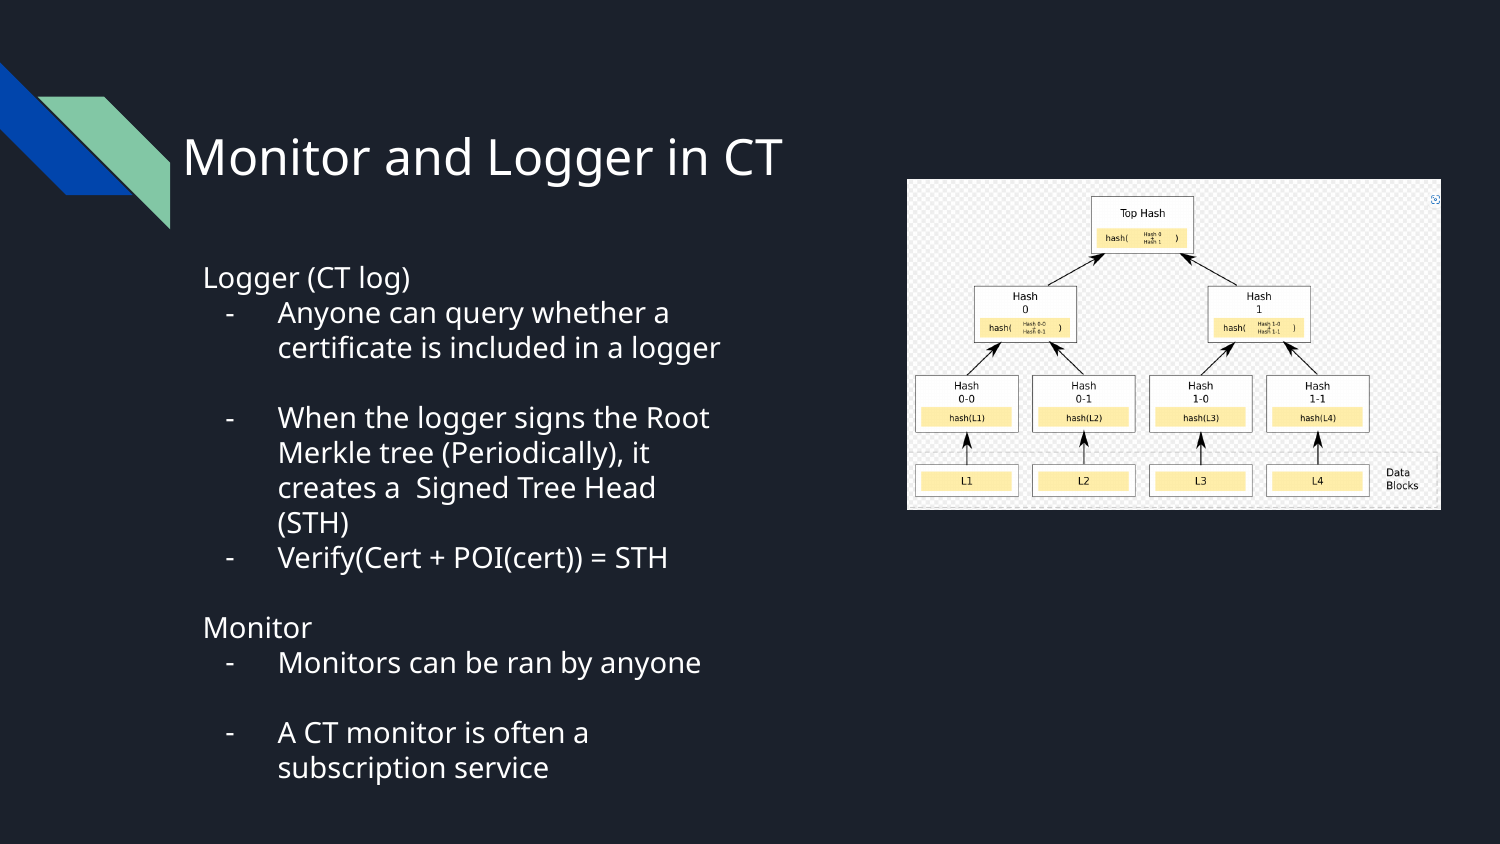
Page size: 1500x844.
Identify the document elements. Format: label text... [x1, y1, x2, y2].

text_box Logger (CT log) Anyone can query whether a certificate is included in a logger When the logger signs the Root Merkle tree (Periodically), it creates a Signed Tree Head (STH) Verify(Cert + POI(cert)) = STH Monitor Monitors can be ran by anyone A CT monitor is often a subscription service [187, 244, 744, 799]
picture [907, 179, 1441, 511]
title Monitor and Logger in CT [167, 107, 1323, 257]
